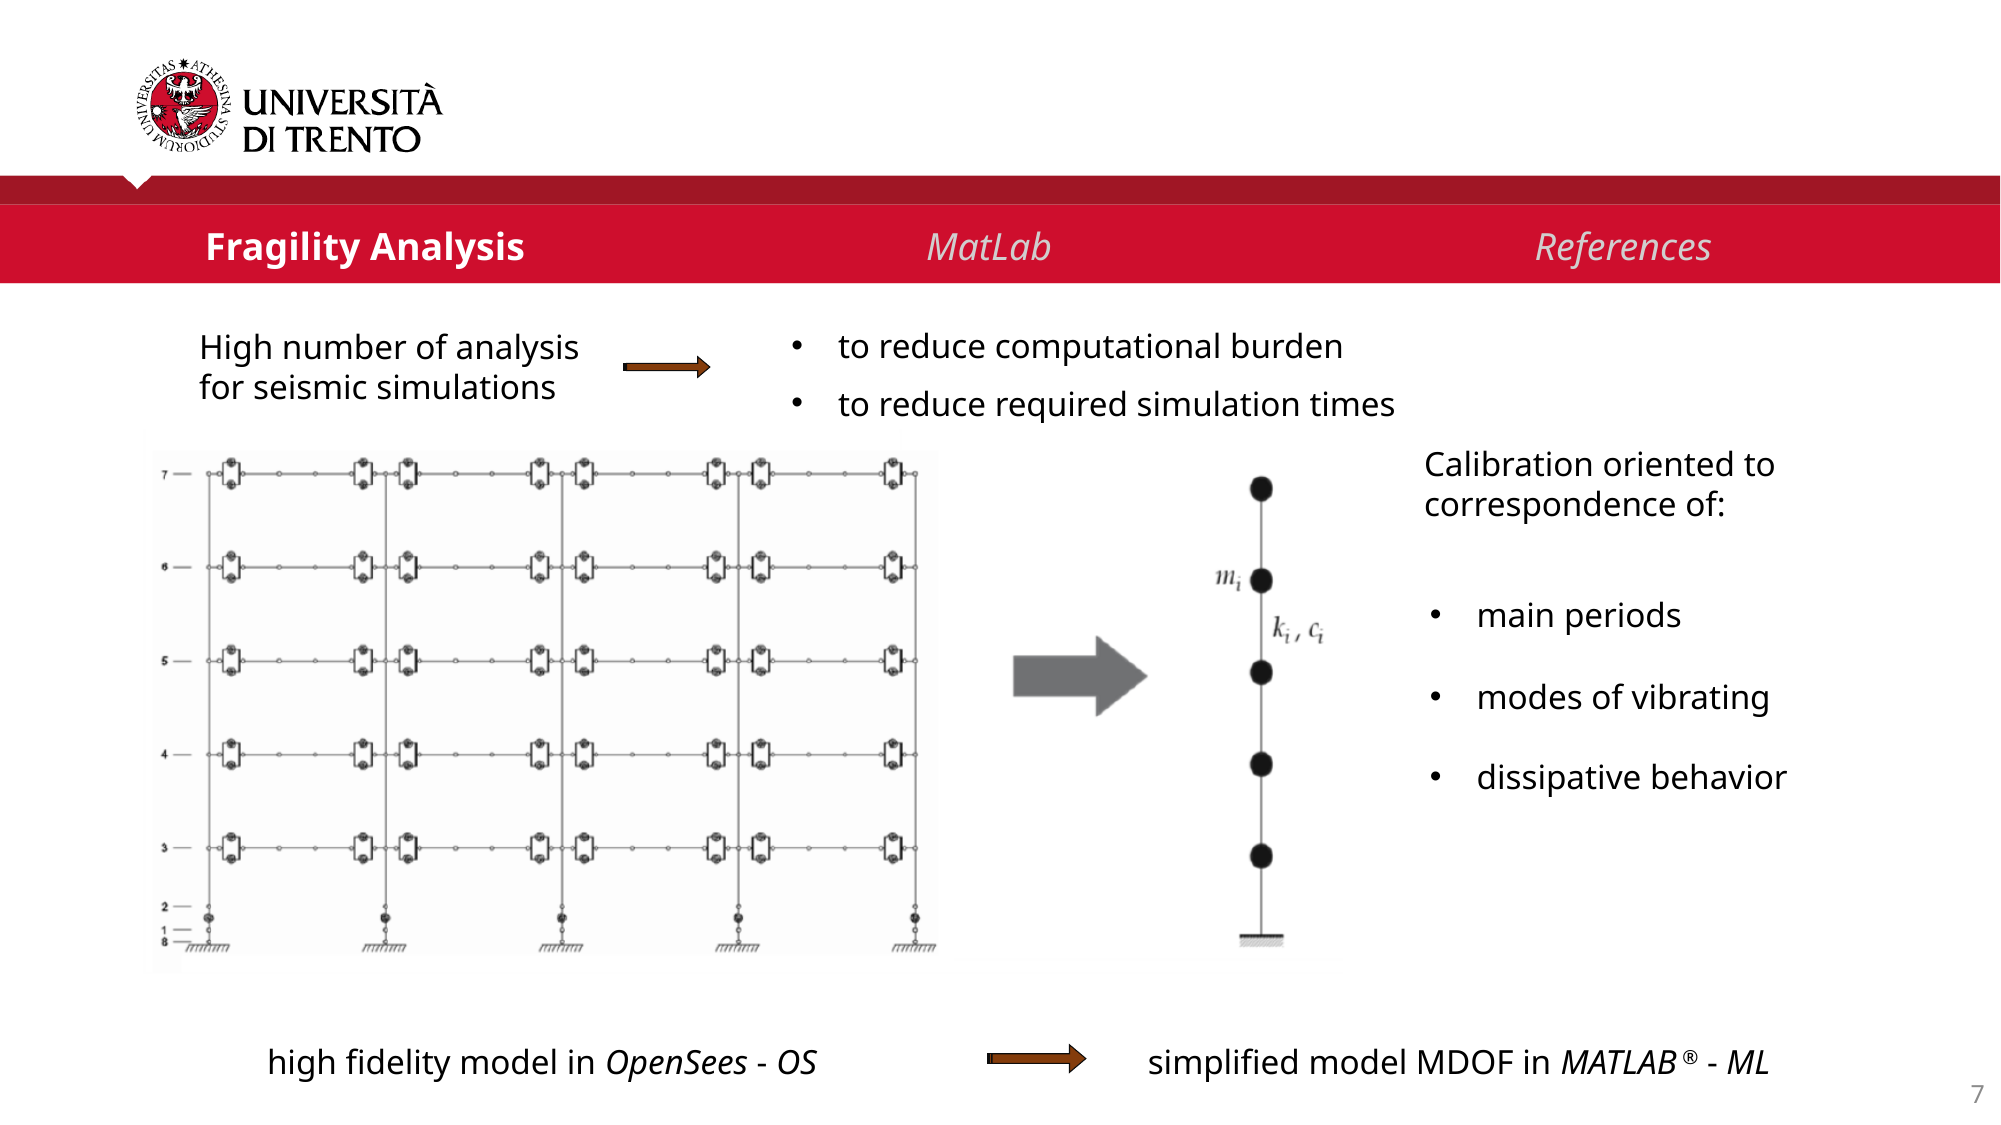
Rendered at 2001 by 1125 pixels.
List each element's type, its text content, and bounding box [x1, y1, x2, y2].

text_box High number of analysis for seismic simulations [184, 319, 624, 414]
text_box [252, 1033, 1822, 1090]
text_box to reduce computational burden to reduce required simulation times [776, 318, 1626, 430]
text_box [1409, 435, 1829, 835]
picture [0, 0, 2001, 1125]
slide_number 7 [1857, 1065, 2000, 1125]
text_box [623, 355, 711, 379]
table_header MatLab [609, 213, 1369, 318]
table_header Fragility Analysis [122, 213, 609, 318]
table_header References [1369, 213, 1877, 318]
